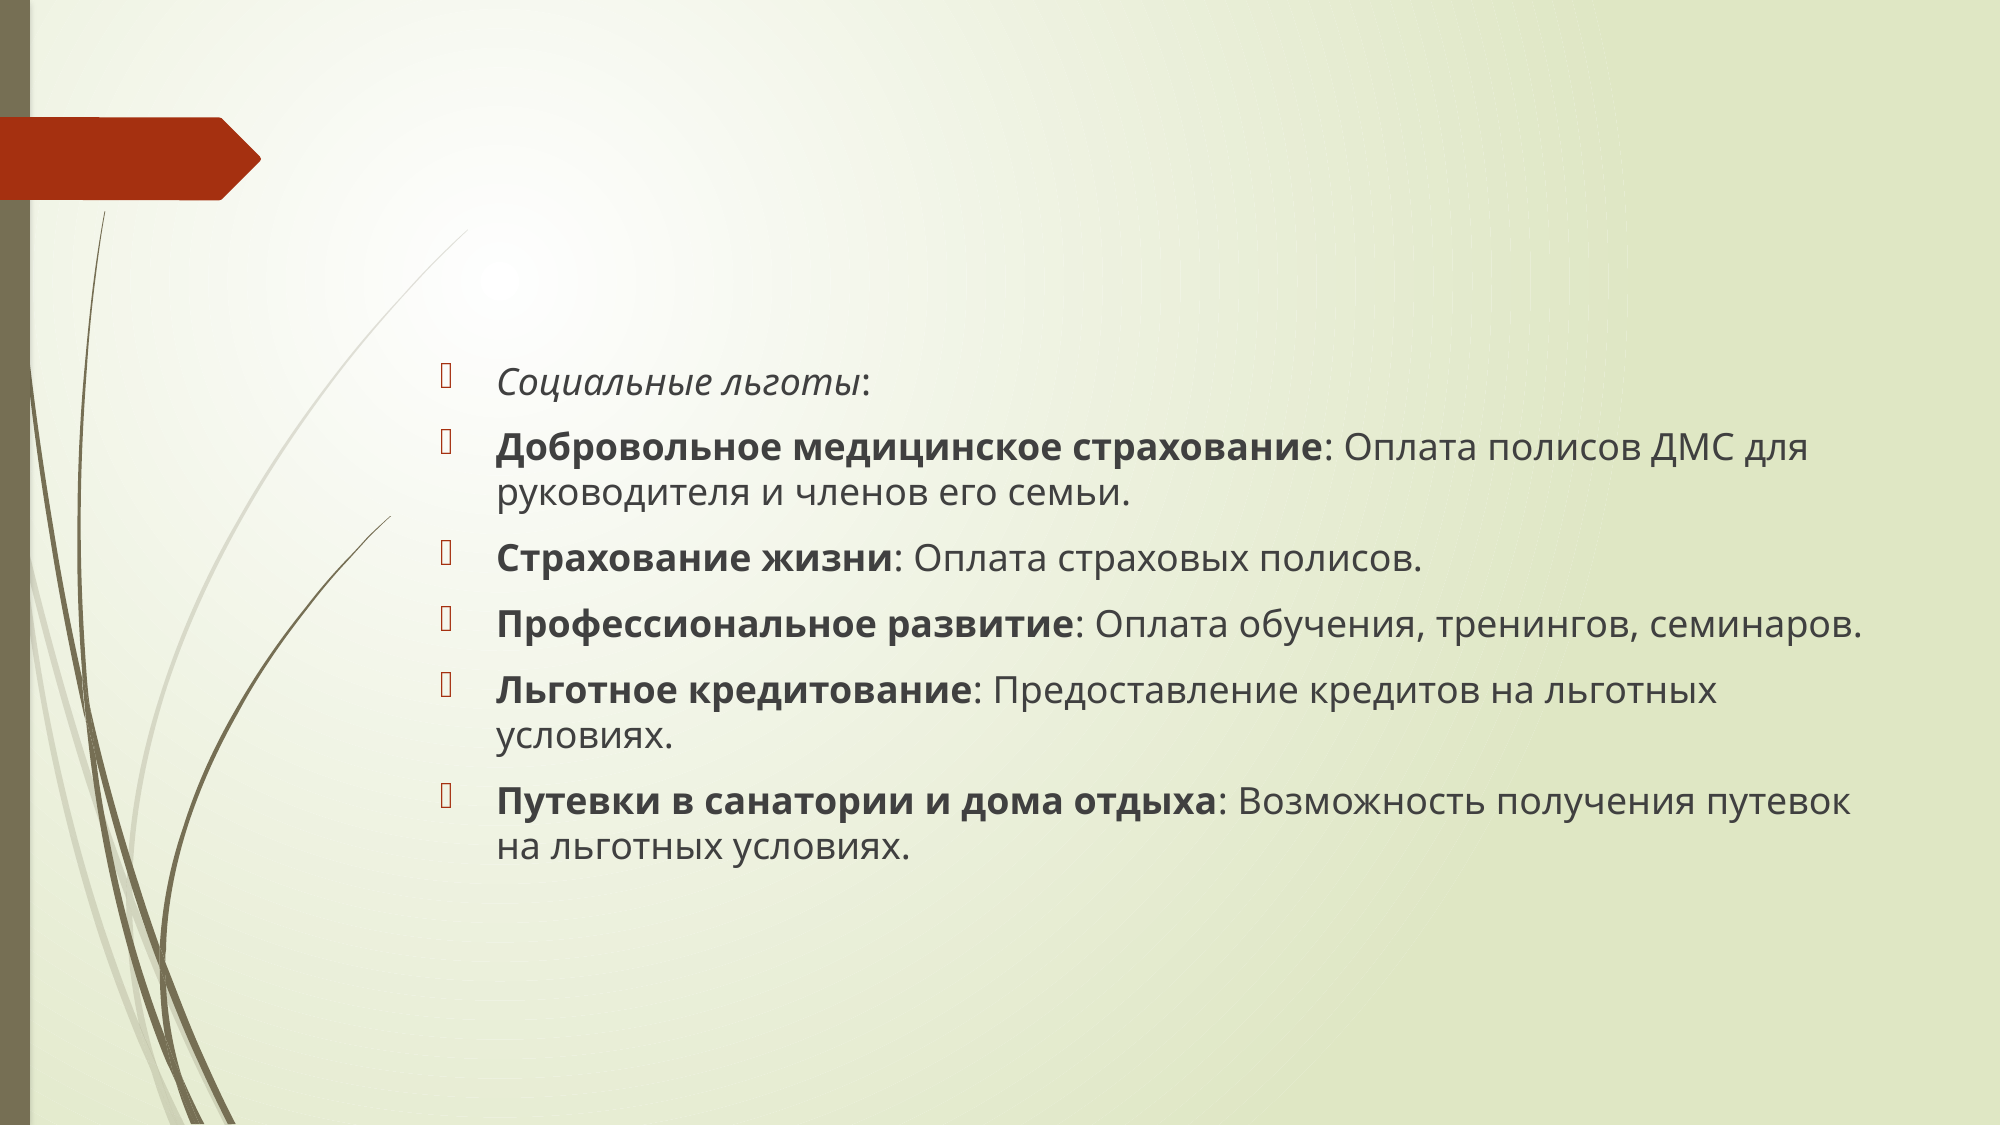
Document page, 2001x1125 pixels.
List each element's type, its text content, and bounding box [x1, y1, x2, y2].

list Социальные льготы: Добровольное медицинское страхование: Оплата полисов ДМС для руководителя и членов его семьи. Страхование жизни: Оплата страховых полисов. Профессиональное развитие: Оплата обучения, тренингов, семинаров. Льготное кредитование: Предоставление кредитов на льготных условиях. Путевки в санатории и дома отдыха: Возможность получения путевок на льготных условиях. [424, 350, 1888, 970]
